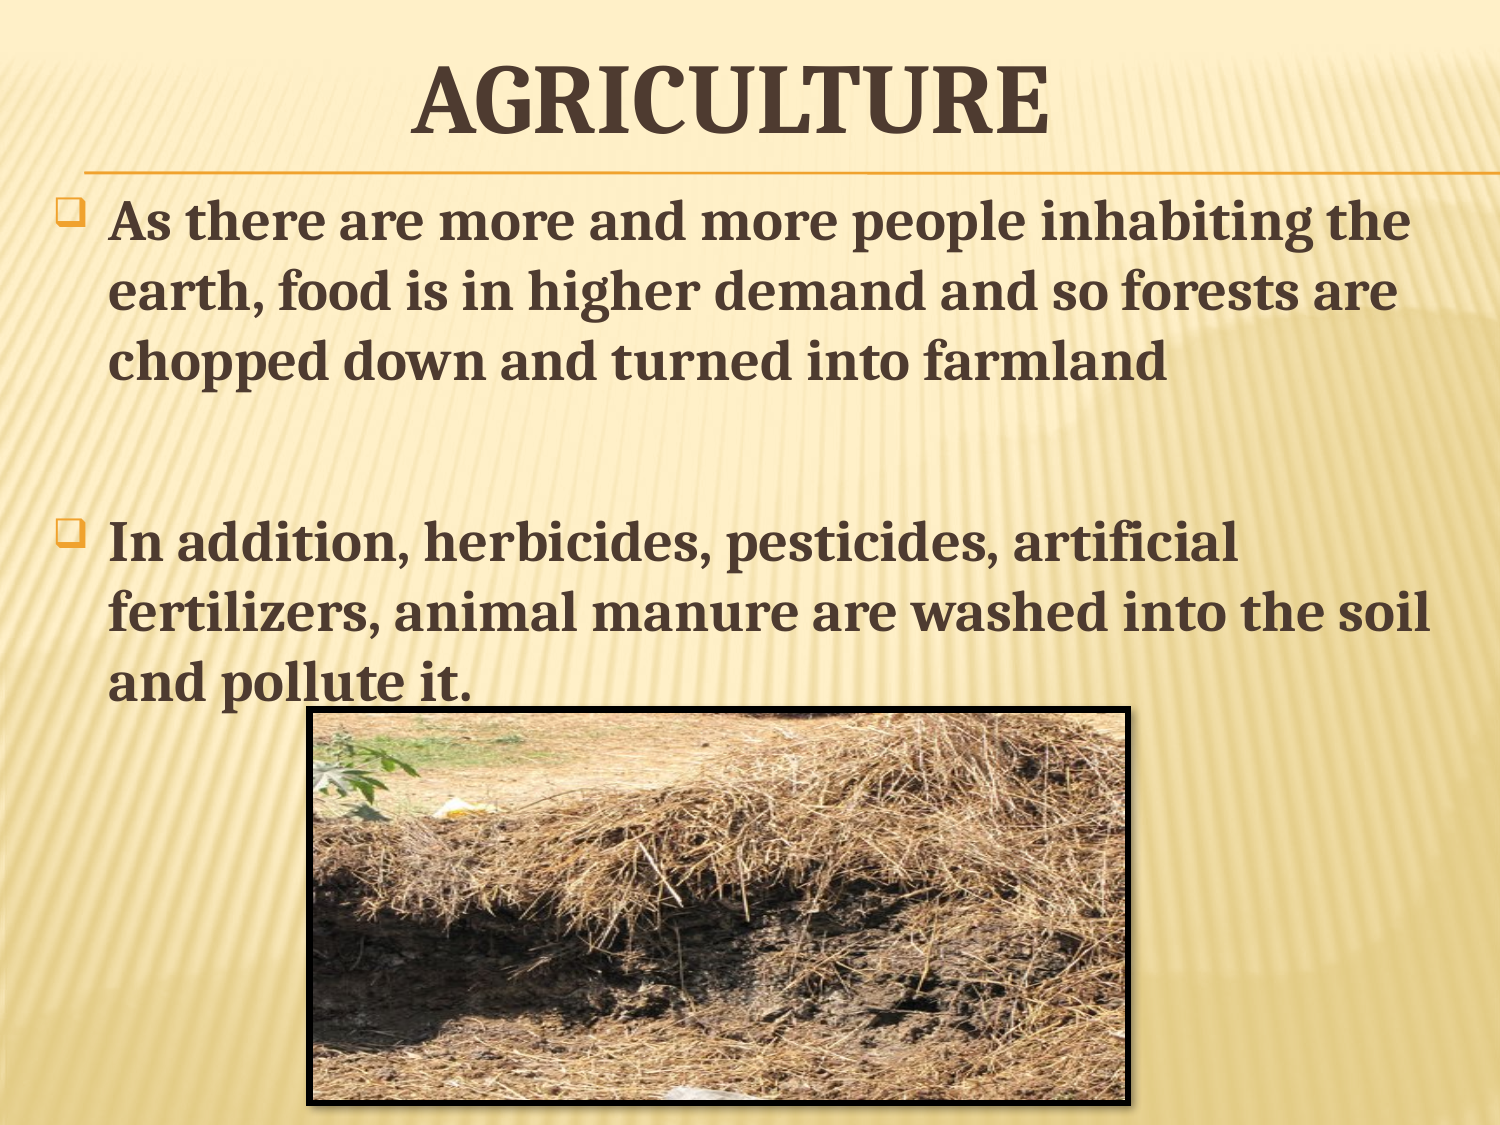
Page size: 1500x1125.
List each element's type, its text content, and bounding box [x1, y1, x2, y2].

picture [312, 712, 1126, 1101]
title Agriculture [0, 24, 1463, 163]
list As there are more and more people inhabiting the earth, food is in higher demand and so forests are chopped down and turned into farmland In addition, herbicides, pesticides, artificial fertilizers, animal manure are washed into the soil and pollute it. [37, 174, 1463, 918]
